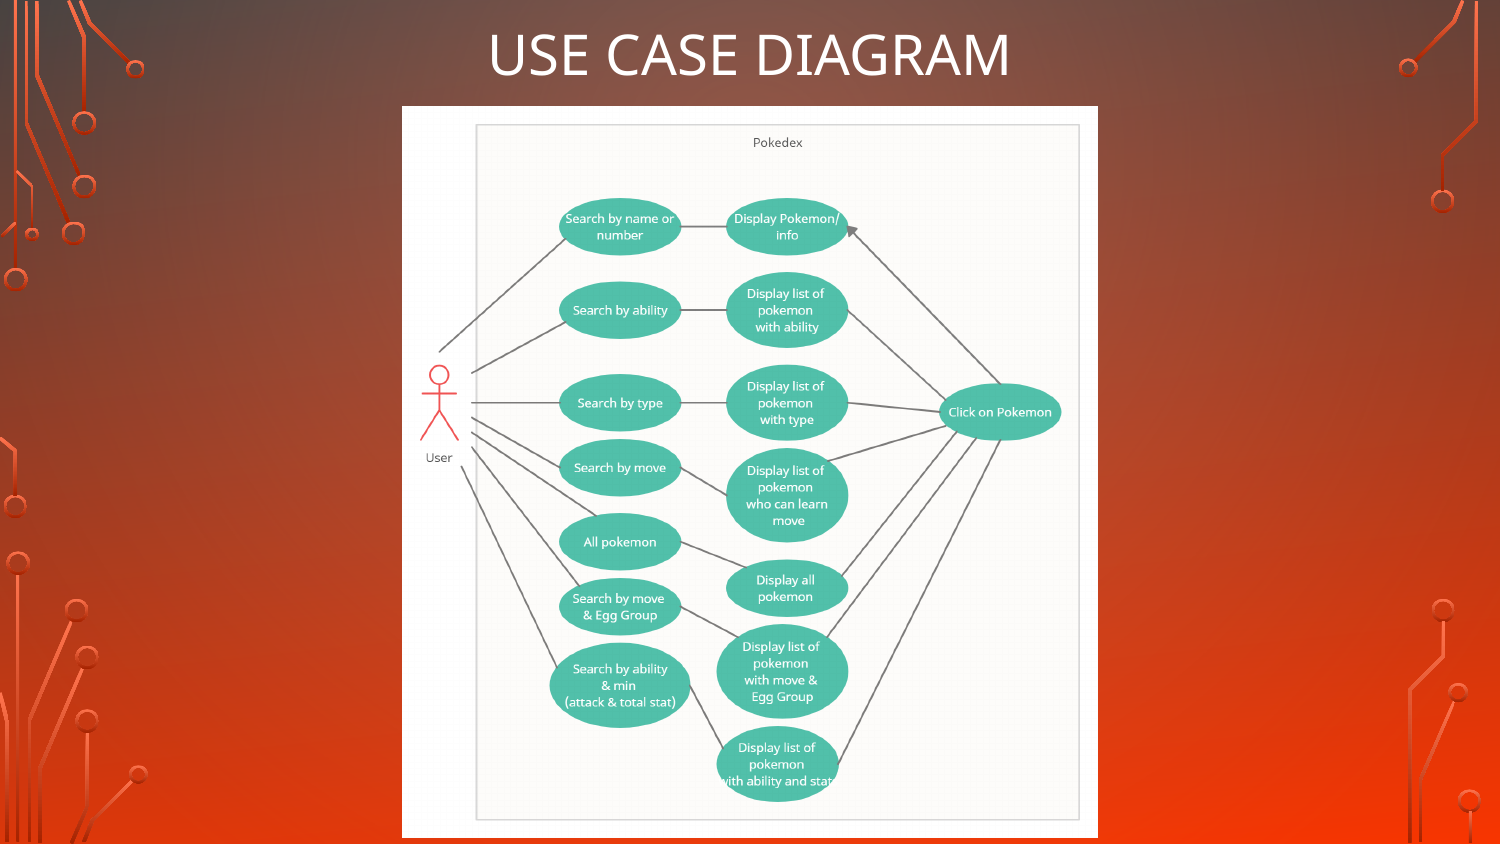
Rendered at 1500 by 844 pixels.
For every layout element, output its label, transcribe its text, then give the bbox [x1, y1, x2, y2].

picture [402, 105, 1098, 838]
title USE CASE DIAGRAM [51, 12, 1449, 107]
